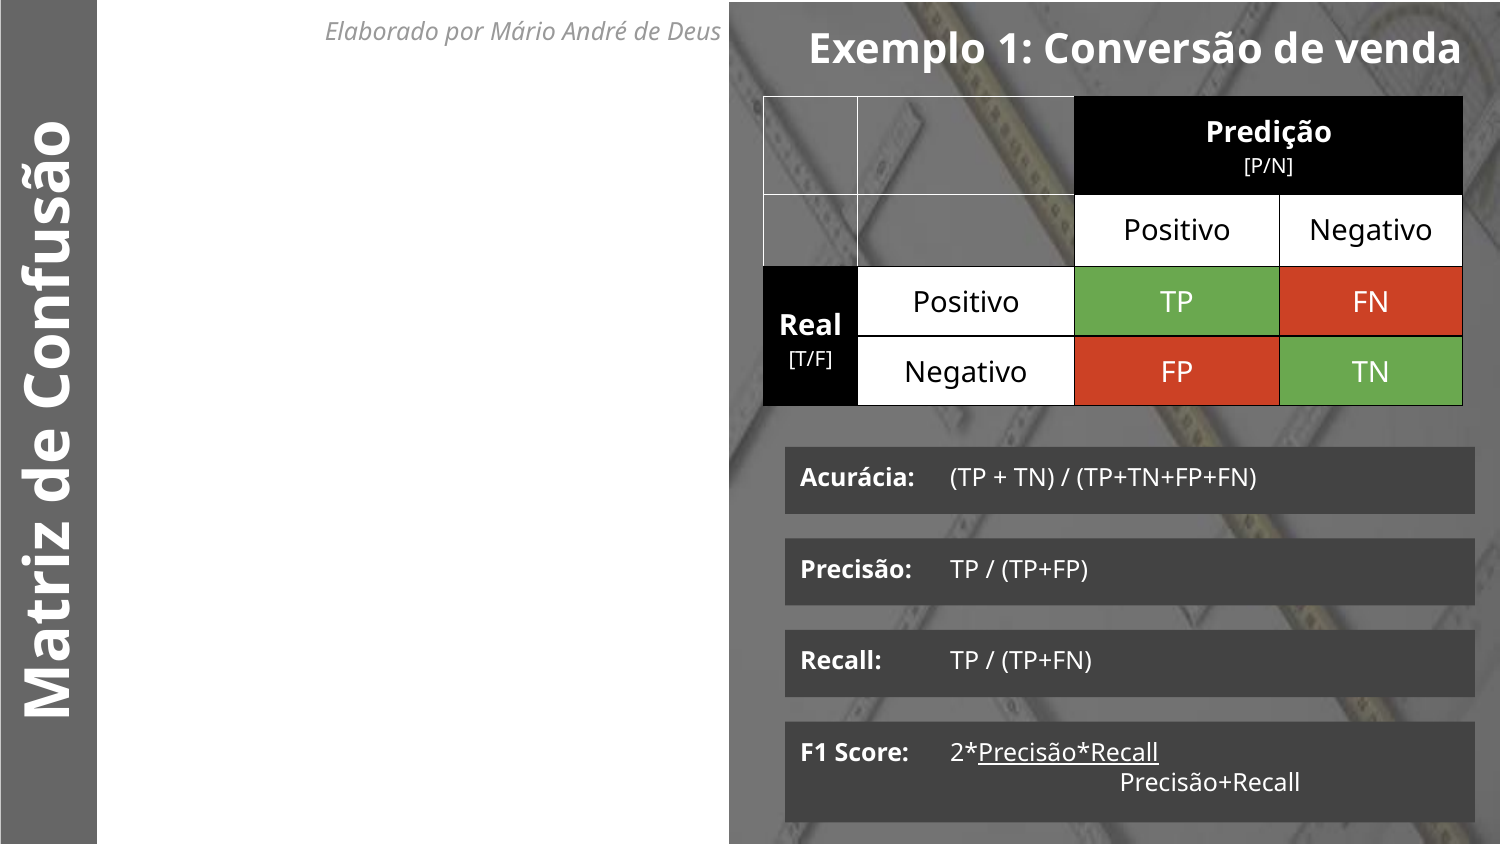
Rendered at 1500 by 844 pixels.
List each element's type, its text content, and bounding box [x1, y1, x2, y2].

picture [729, 1, 1500, 844]
text_box Matriz de Confusão [0, 0, 97, 844]
